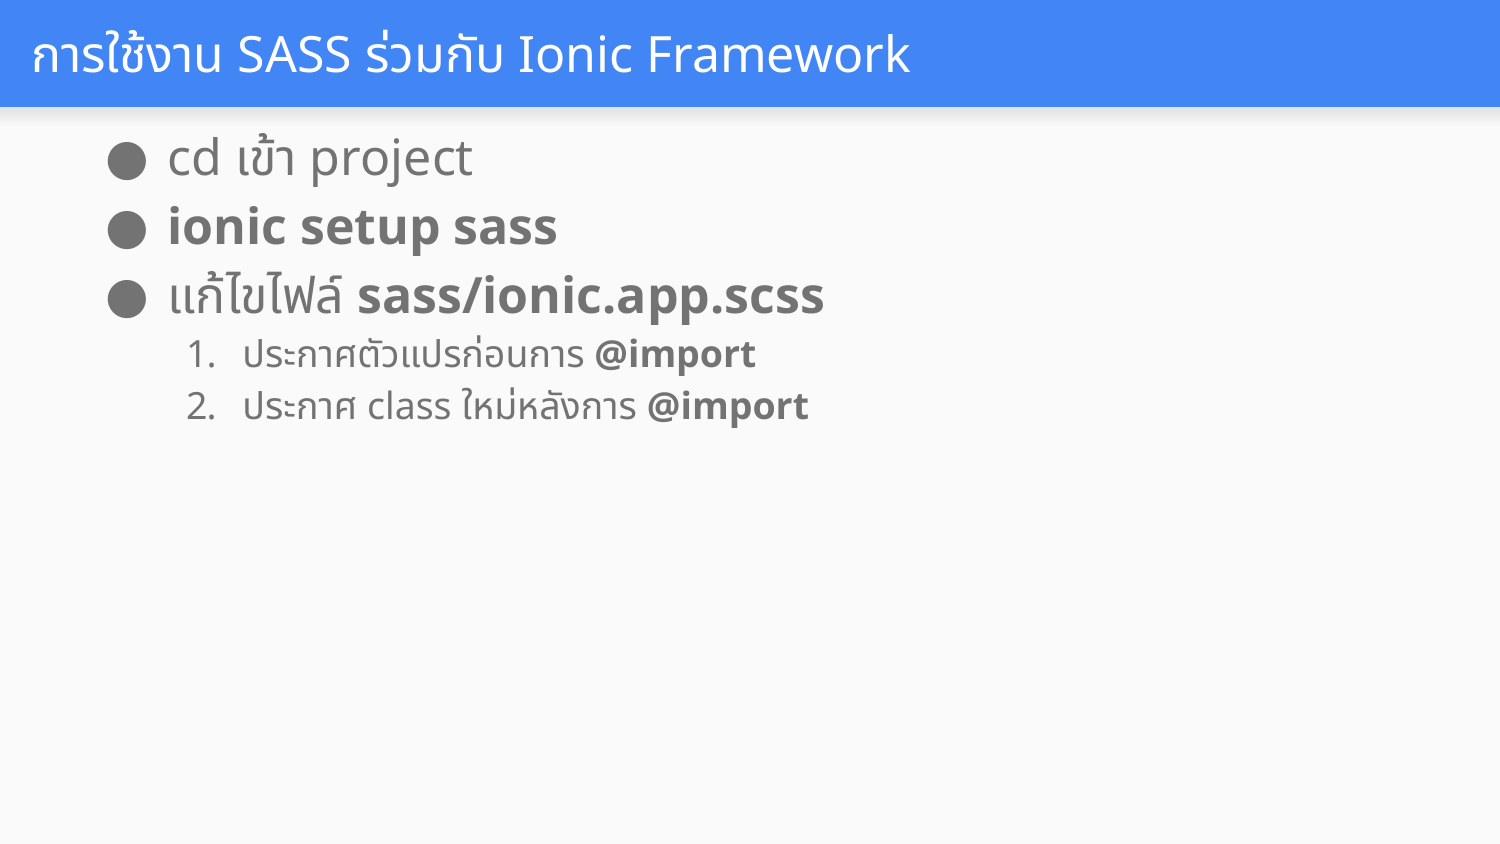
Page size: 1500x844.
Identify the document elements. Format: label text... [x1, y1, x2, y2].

title การใช้งาน SASS ร่วมกับ Ionic Framework [16, 2, 1464, 102]
list cd เข้า project ionic setup sass แก้ไขไฟล์ sass/ionic.app.scss ประกาศตัวแปรก่อนการ @import ประกาศ class ใหม่หลังการ @import [77, 101, 1427, 760]
